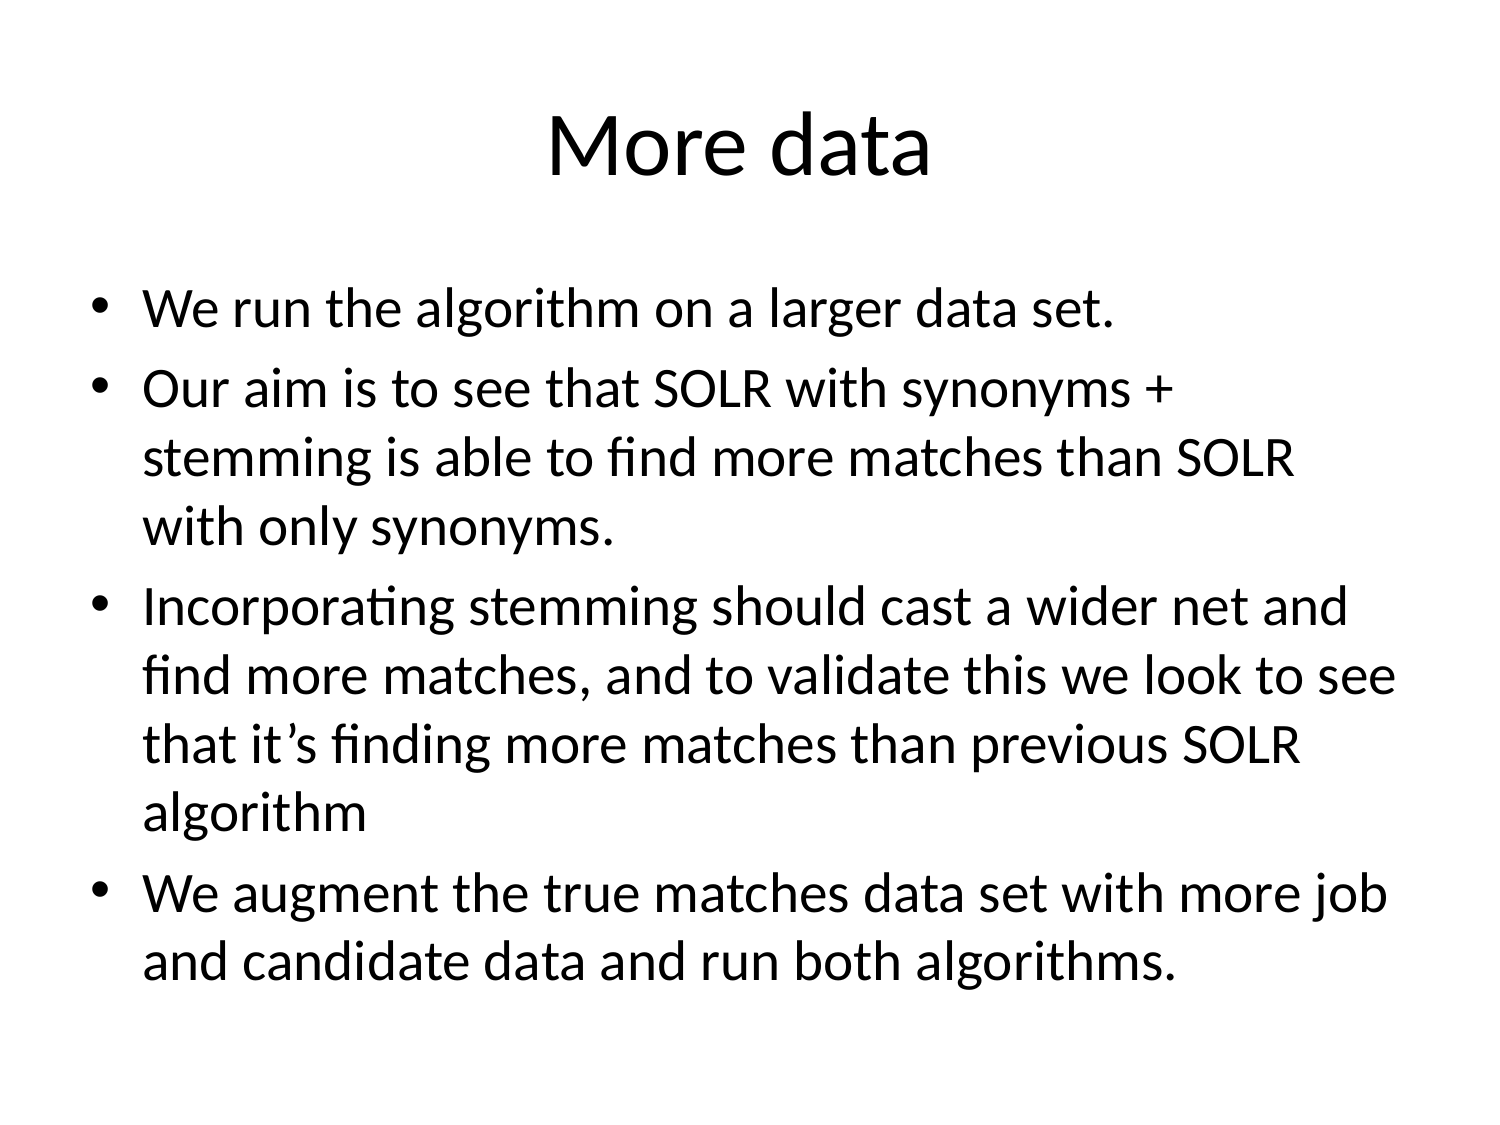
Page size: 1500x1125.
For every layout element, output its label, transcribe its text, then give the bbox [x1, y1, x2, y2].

list We run the algorithm on a larger data set. Our aim is to see that SOLR with synonyms + stemming is able to find more matches than SOLR with only synonyms. Incorporating stemming should cast a wider net and find more matches, and to validate this we look to see that it’s finding more matches than previous SOLR algorithm We augment the true matches data set with more job and candidate data and run both algorithms. [75, 262, 1425, 1005]
title More data [75, 45, 1425, 233]
